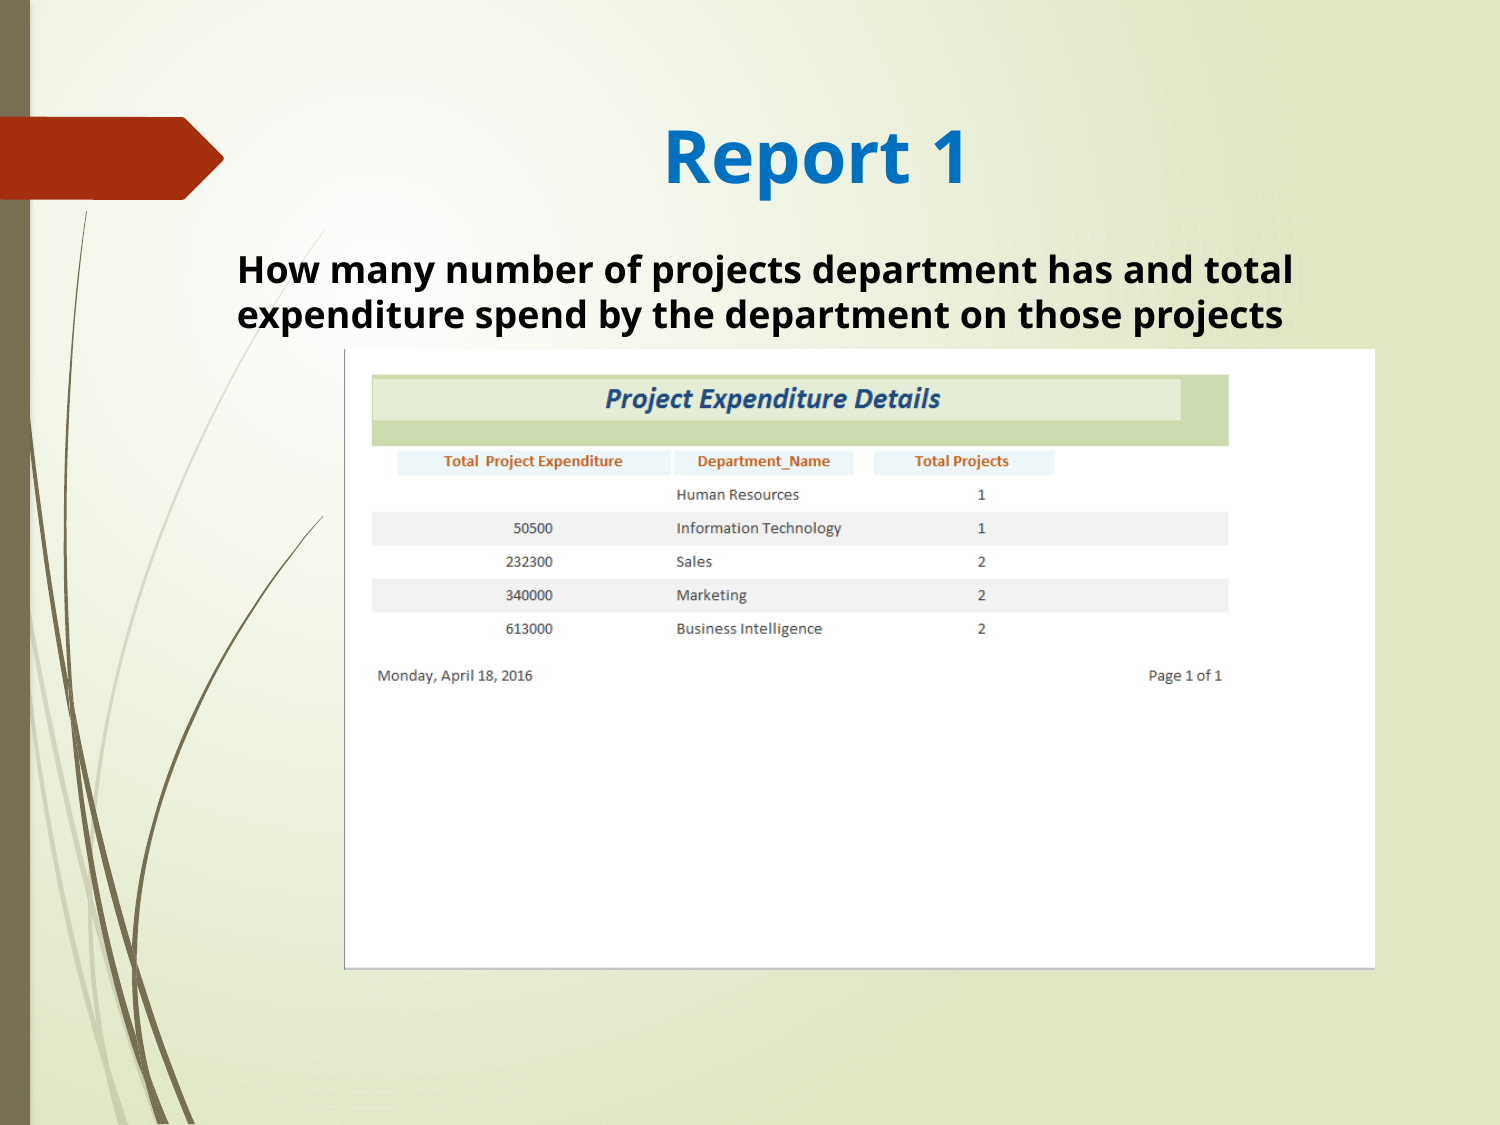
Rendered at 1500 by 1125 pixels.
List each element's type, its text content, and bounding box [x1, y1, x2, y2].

text_box How many number of projects department has and total expenditure spend by the department on those projects [222, 238, 1400, 344]
title Report 1 [140, 102, 1400, 206]
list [344, 349, 1375, 971]
